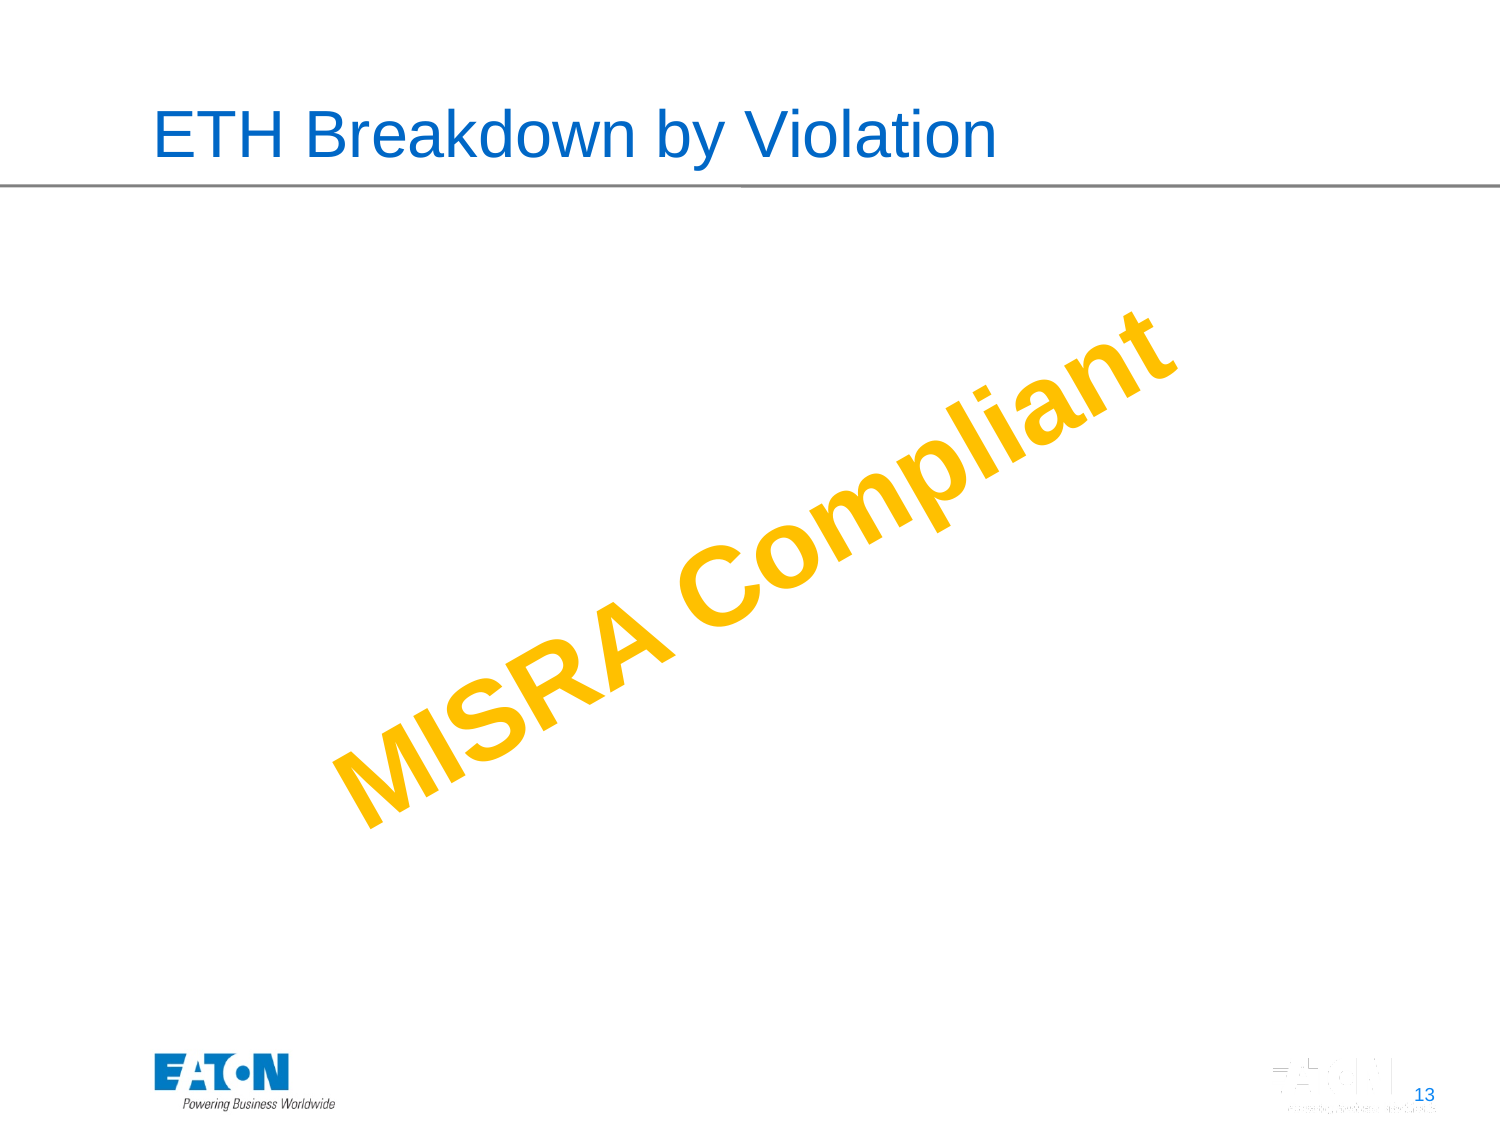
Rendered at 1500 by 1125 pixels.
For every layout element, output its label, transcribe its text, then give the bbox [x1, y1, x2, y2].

title ETH Breakdown by Violation [137, 0, 1438, 180]
picture [1260, 1058, 1436, 1115]
text_box MISRA Compliant [291, 256, 1208, 868]
picture [125, 1032, 345, 1125]
